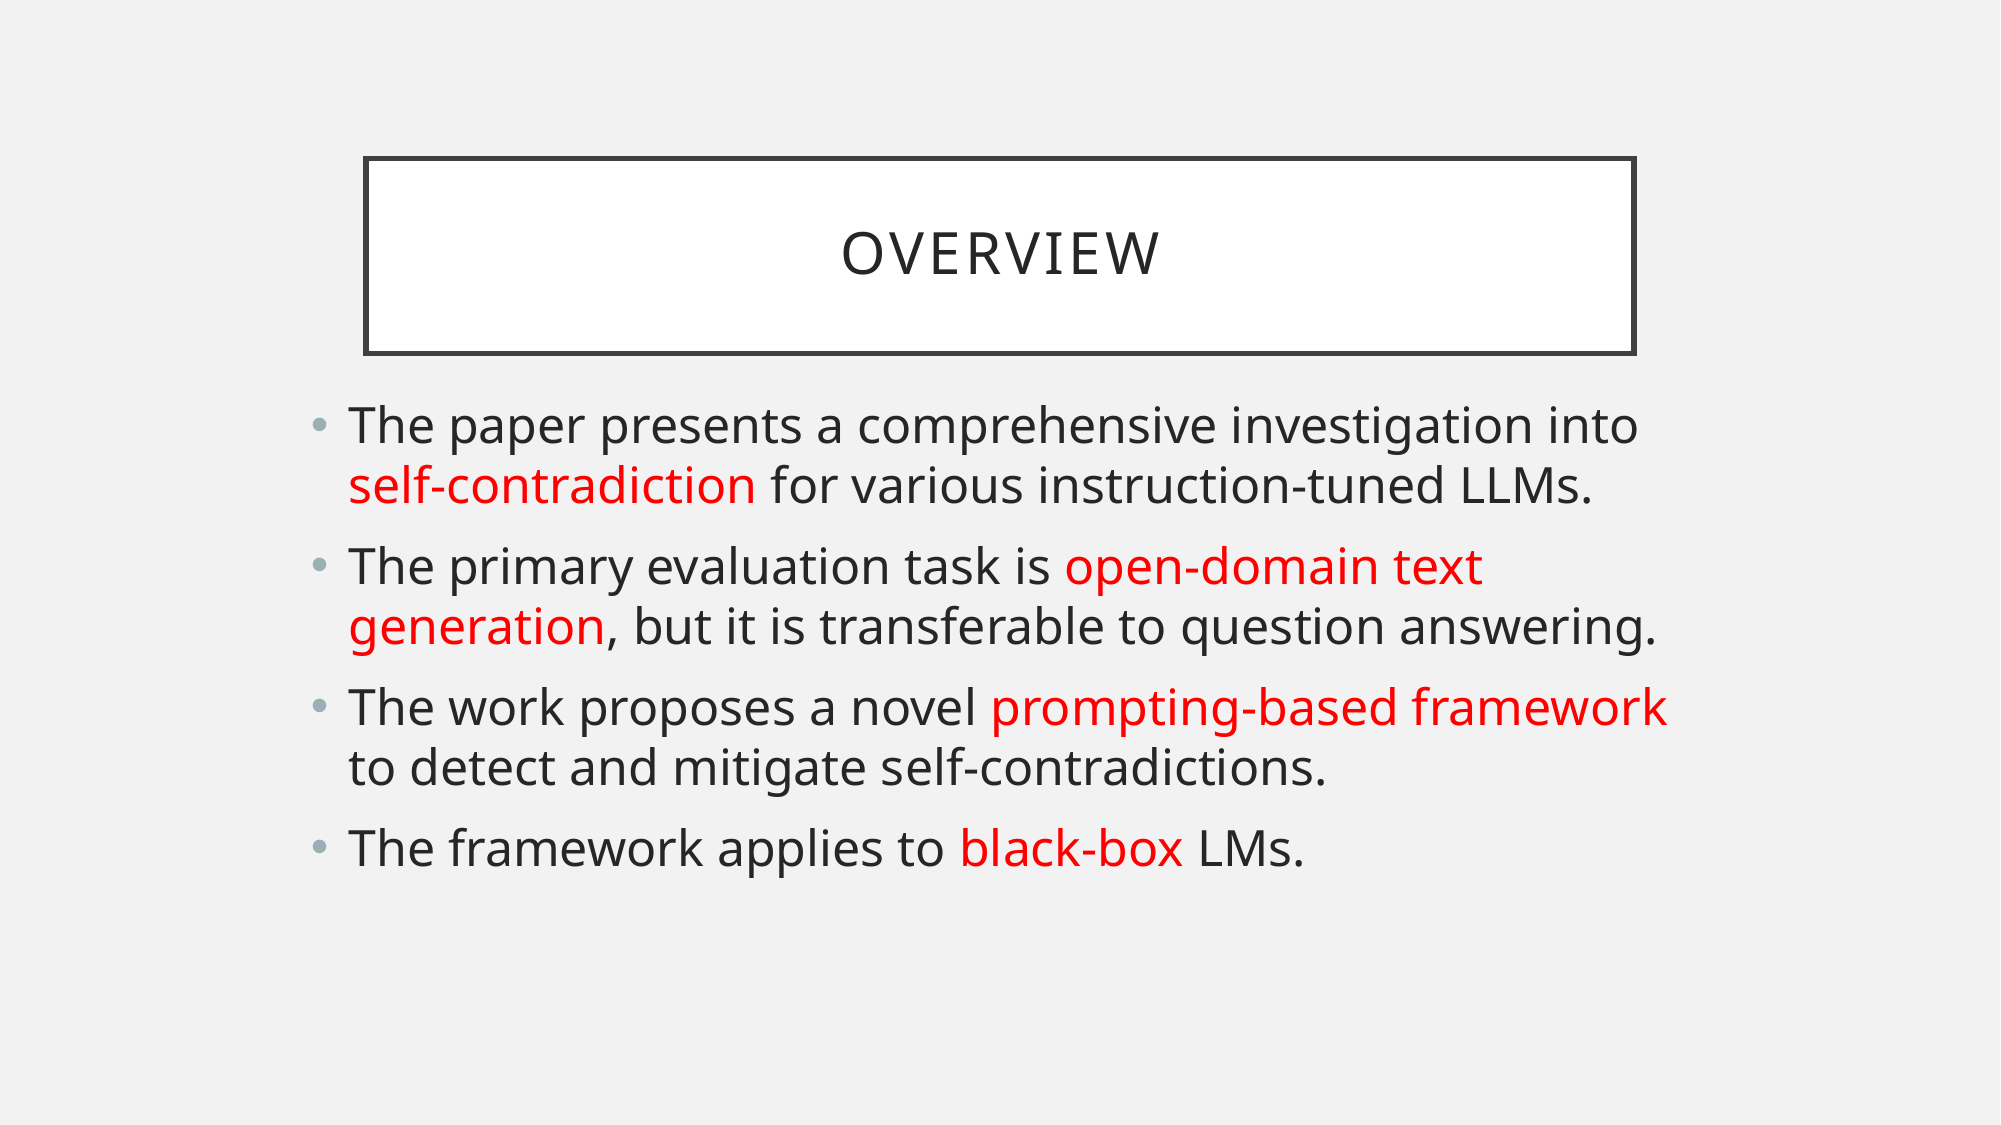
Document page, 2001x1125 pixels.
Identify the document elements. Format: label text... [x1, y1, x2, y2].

list The paper presents a comprehensive investigation into self-contradiction for various instruction-tuned LLMs. The primary evaluation task is open-domain text generation, but it is transferable to question answering. The work proposes a novel prompting-based framework to detect and mitigate self-contradictions. The framework applies to black-box LMs. [295, 386, 1705, 1004]
title overview [363, 156, 1637, 356]
